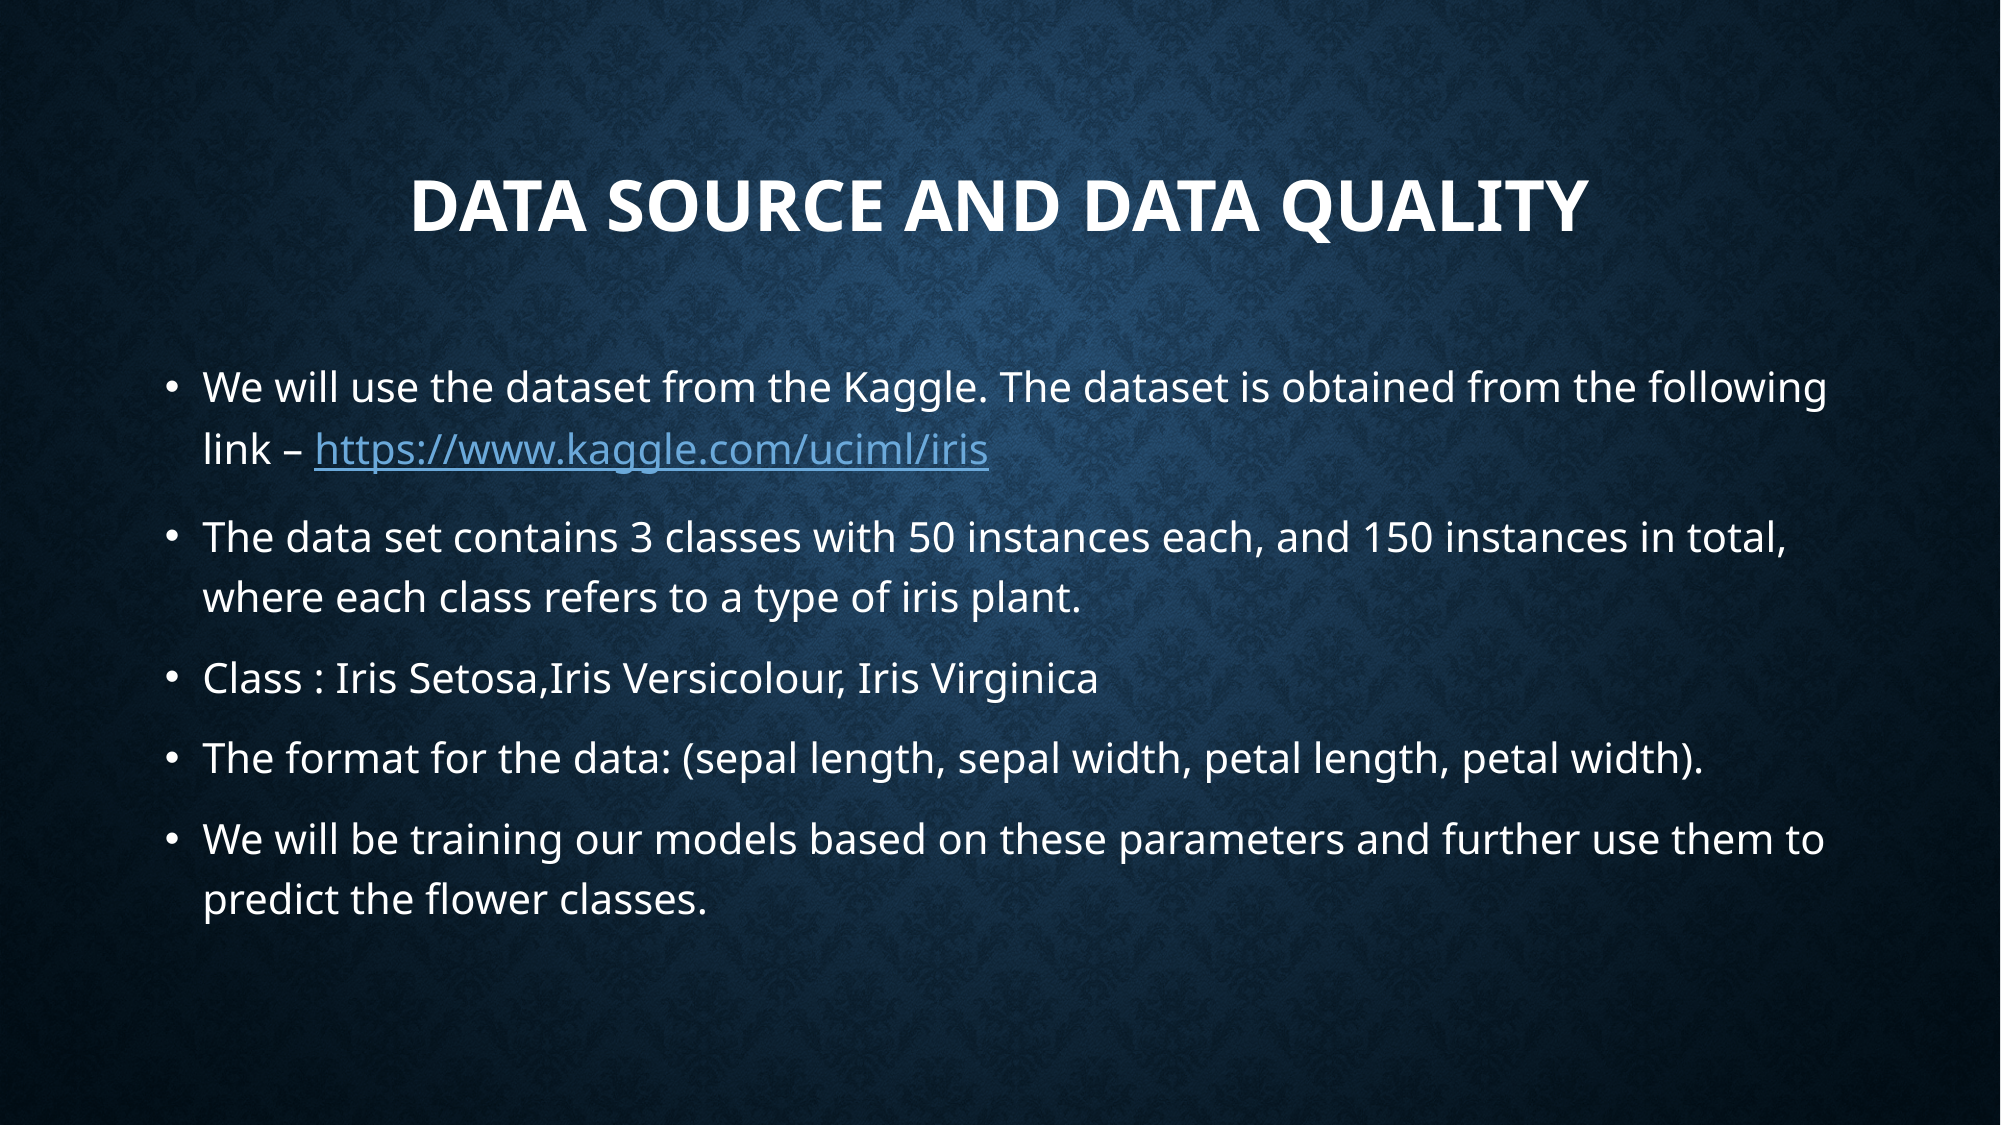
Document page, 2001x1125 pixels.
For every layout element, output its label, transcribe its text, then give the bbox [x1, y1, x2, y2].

title Data source and Data quality [149, 99, 1849, 318]
list We will use the dataset from the Kaggle. The dataset is obtained from the following link – https://www.kaggle.com/uciml/iris The data set contains 3 classes with 50 instances each, and 150 instances in total, where each class refers to a type of iris plant. Class : Iris Setosa,Iris Versicolour, Iris Virginica The format for the data: (sepal length, sepal width, petal length, petal width). We will be training our models based on these parameters and further use them to predict the flower classes. [149, 343, 1849, 950]
